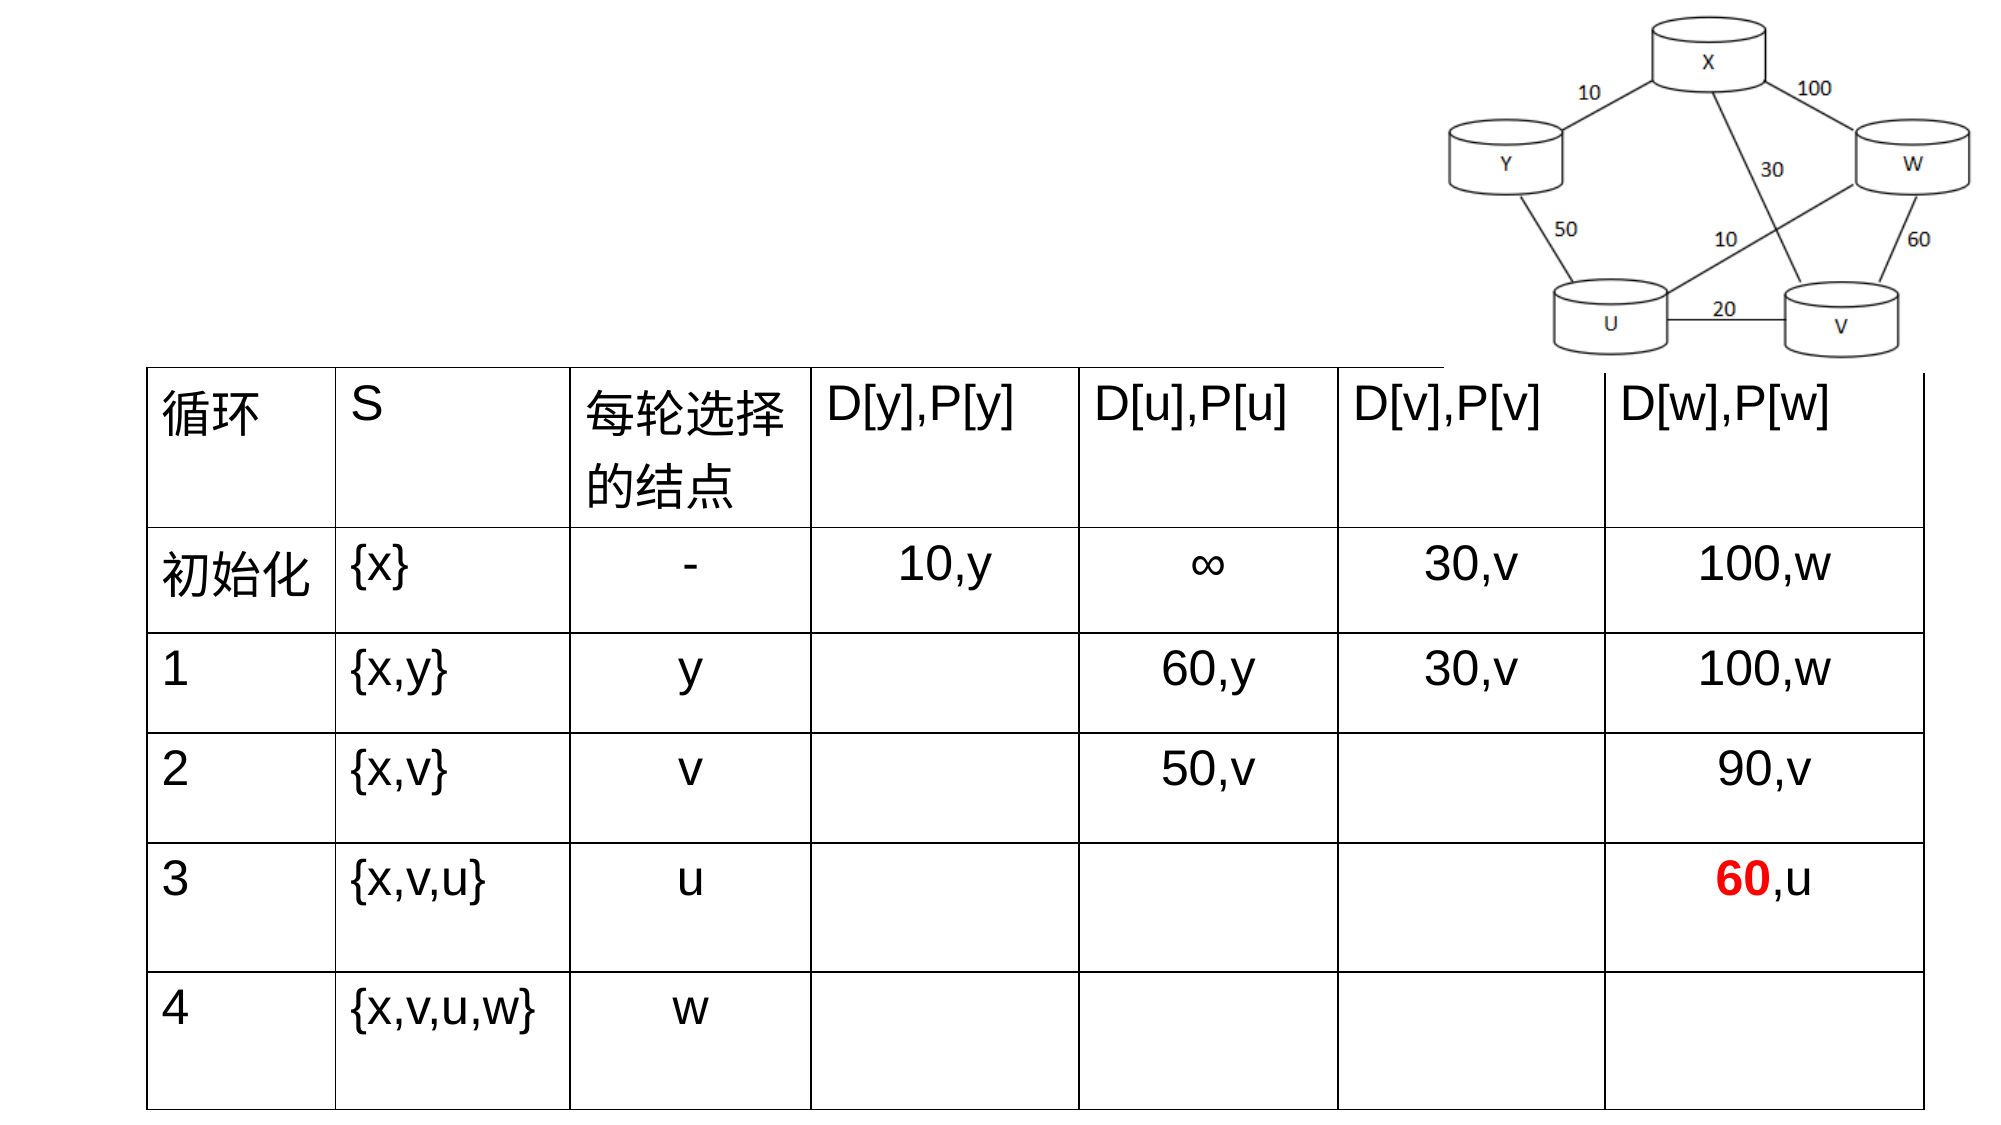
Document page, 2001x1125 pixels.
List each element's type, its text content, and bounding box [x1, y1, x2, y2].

table_header 每轮选择的结点 [571, 368, 810, 527]
table_cell 10,y [812, 528, 1078, 632]
table_header 循环 [148, 368, 335, 527]
picture [1444, 4, 1980, 373]
table_cell [1339, 734, 1604, 842]
table_cell [812, 973, 1078, 1109]
table_cell 2 [148, 734, 335, 842]
table_cell [812, 844, 1078, 971]
table_cell 100,w [1606, 634, 1923, 732]
table_cell [1080, 973, 1337, 1109]
table_cell w [571, 973, 810, 1109]
table_cell 30,v [1339, 528, 1604, 632]
table_cell 4 [148, 973, 335, 1109]
table_cell - [571, 528, 810, 632]
table_cell {x} [336, 528, 569, 632]
table_cell [1339, 973, 1604, 1109]
table_cell [1339, 844, 1604, 971]
table_cell 初始化 [148, 528, 335, 632]
table_header D[v],P[v] [1339, 368, 1604, 527]
table_header D[y],P[y] [812, 368, 1078, 527]
table_cell ∞ [1080, 528, 1337, 632]
table_cell 100,w [1606, 528, 1923, 632]
table_cell [1080, 844, 1337, 971]
table_cell {x,v,u} [336, 844, 569, 971]
table_header D[u],P[u] [1080, 368, 1337, 527]
table_cell {x,v} [336, 734, 569, 842]
table_cell [1606, 973, 1923, 1109]
table_cell [812, 734, 1078, 842]
table_cell v [571, 734, 810, 842]
table_cell {x,v,u,w} [336, 973, 569, 1109]
table_cell 60,y [1080, 634, 1337, 732]
table_header S [336, 368, 569, 527]
table_cell 90,v [1606, 734, 1923, 842]
table_cell 60,u [1606, 844, 1923, 971]
table_cell {x,y} [336, 634, 569, 732]
table_cell y [571, 634, 810, 732]
table_cell [812, 634, 1078, 732]
table_cell 30,v [1339, 634, 1604, 732]
table_header D[w],P[w] [1606, 373, 1923, 527]
table_cell u [571, 844, 810, 971]
table_cell 50,v [1080, 734, 1337, 842]
table_cell 3 [148, 844, 335, 971]
table_cell 1 [148, 634, 335, 732]
